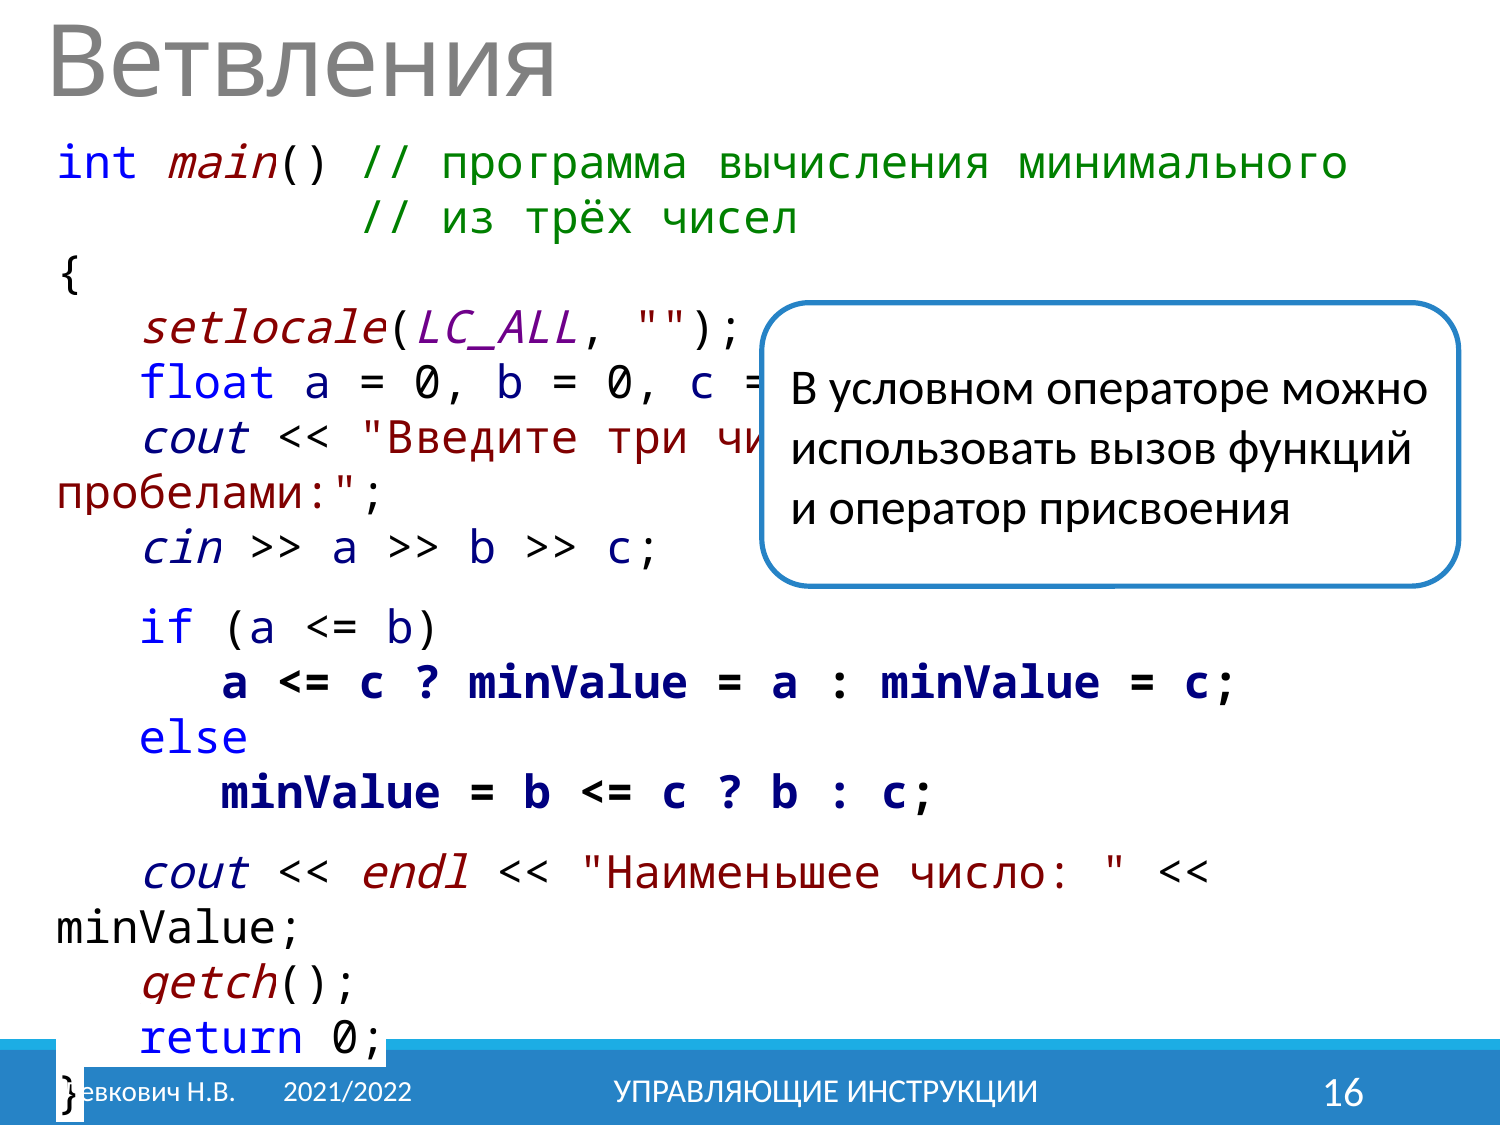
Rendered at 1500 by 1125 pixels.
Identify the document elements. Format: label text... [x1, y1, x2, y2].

slide_number 16 [1218, 1059, 1380, 1120]
slide_number Левкович Н.В. 2021/2022 [47, 1059, 440, 1120]
text_box Ветвления [29, 0, 1459, 133]
footer Управляющие инструкции [453, 1059, 1199, 1120]
text_box int main() // программа вычисления минимального // из трёх чисел { setlocale(LC_ALL, ""); float a = 0, b = 0, c = 0, minValue = 0; cout << "Введите три числа разделённых пробелами:"; cin >> a >> b >> c; if (a <= b) a <= c ? minValue = a : minValue = c; else minValue = b <= c ? b : c; cout << endl << "Наименьшее число: " << minValue; getch(); return 0; } [41, 133, 1459, 1125]
text_box В условном операторе можно использовать вызов функций и оператор присвоения [760, 301, 1461, 588]
